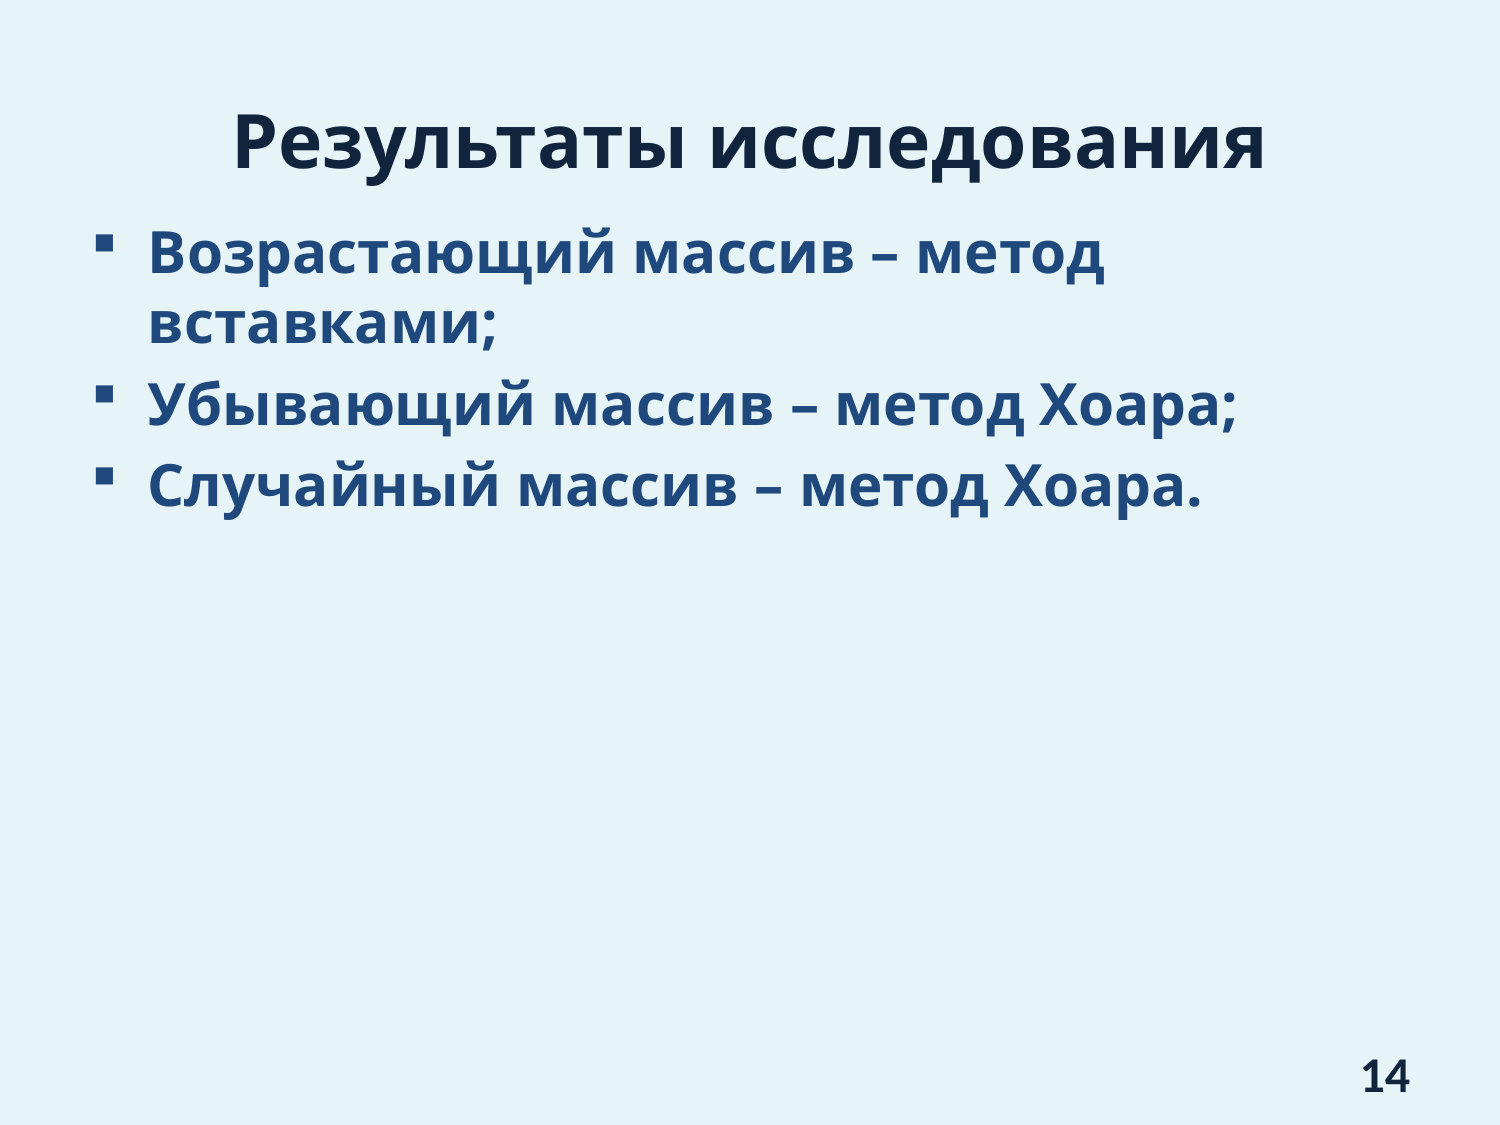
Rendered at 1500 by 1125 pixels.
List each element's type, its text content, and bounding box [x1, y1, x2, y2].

text_box Результаты исследования [74, 45, 1425, 233]
slide_number 14 [1074, 1042, 1425, 1103]
list Возрастающий массив – метод вставками; Убывающий массив – метод Хоара; Случайный массив – метод Хоара. [76, 208, 1427, 638]
